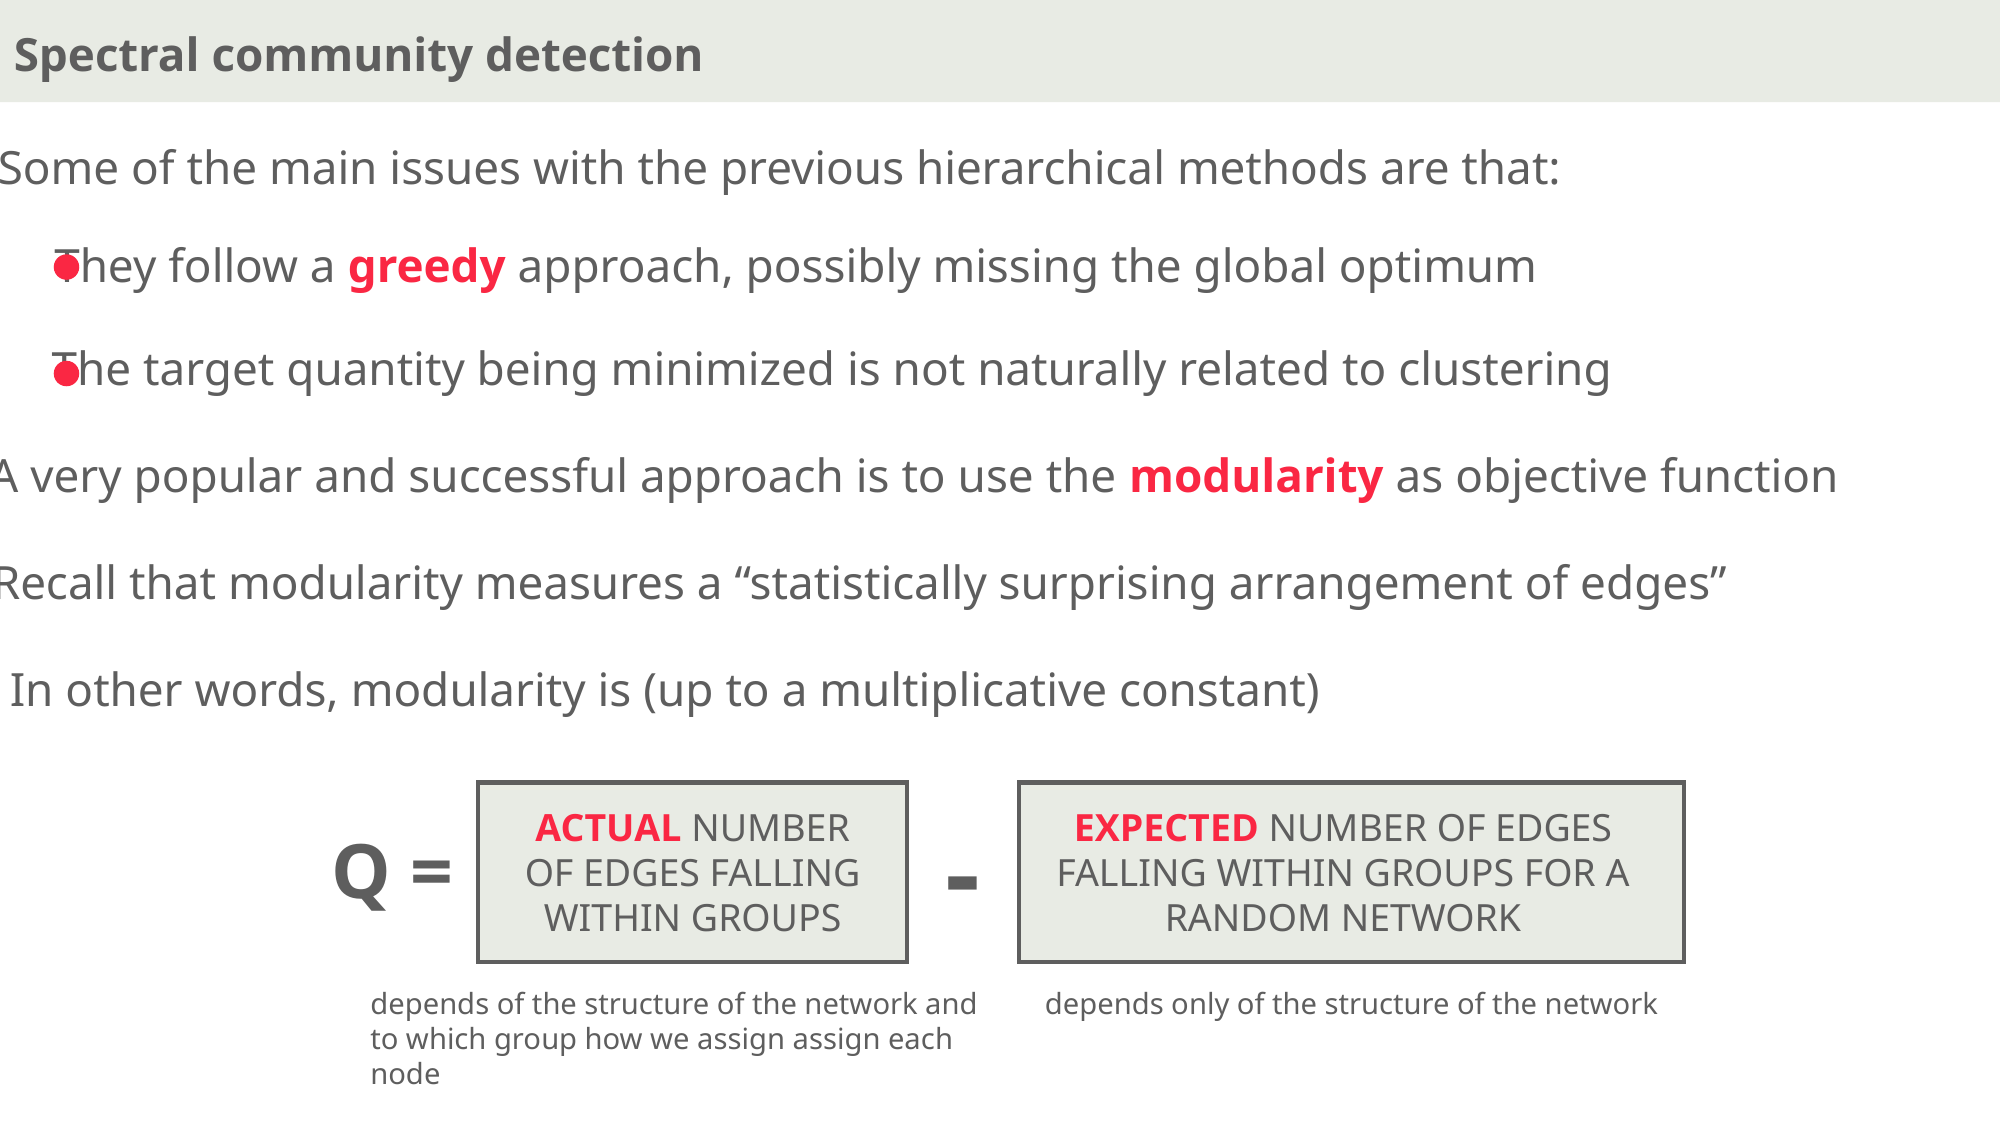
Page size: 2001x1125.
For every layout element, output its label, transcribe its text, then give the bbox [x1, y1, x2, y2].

text_box They follow a greedy approach, possibly missing the global optimum [39, 229, 1553, 300]
text_box In other words, modularity is (up to a multiplicative constant) [0, 653, 1336, 723]
text_box Spectral community detection [0, 18, 719, 88]
text_box [52, 253, 81, 281]
text_box A very popular and successful approach is to use the modularity as objective function [0, 439, 1854, 509]
text_box Recall that modularity measures a “statistically surprising arrangement of edges” [0, 546, 1743, 616]
text_box Some of the main issues with the previous hierarchical methods are that: [0, 131, 1577, 202]
text_box The target quantity being minimized is not naturally related to clustering [36, 331, 1628, 402]
text_box [0, 0, 2000, 103]
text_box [316, 782, 1684, 962]
text_box depends of the structure of the network and to which group how we assign assign each node [355, 978, 1009, 1098]
text_box [52, 359, 81, 388]
text_box depends only of the structure of the network [1030, 978, 1674, 1028]
